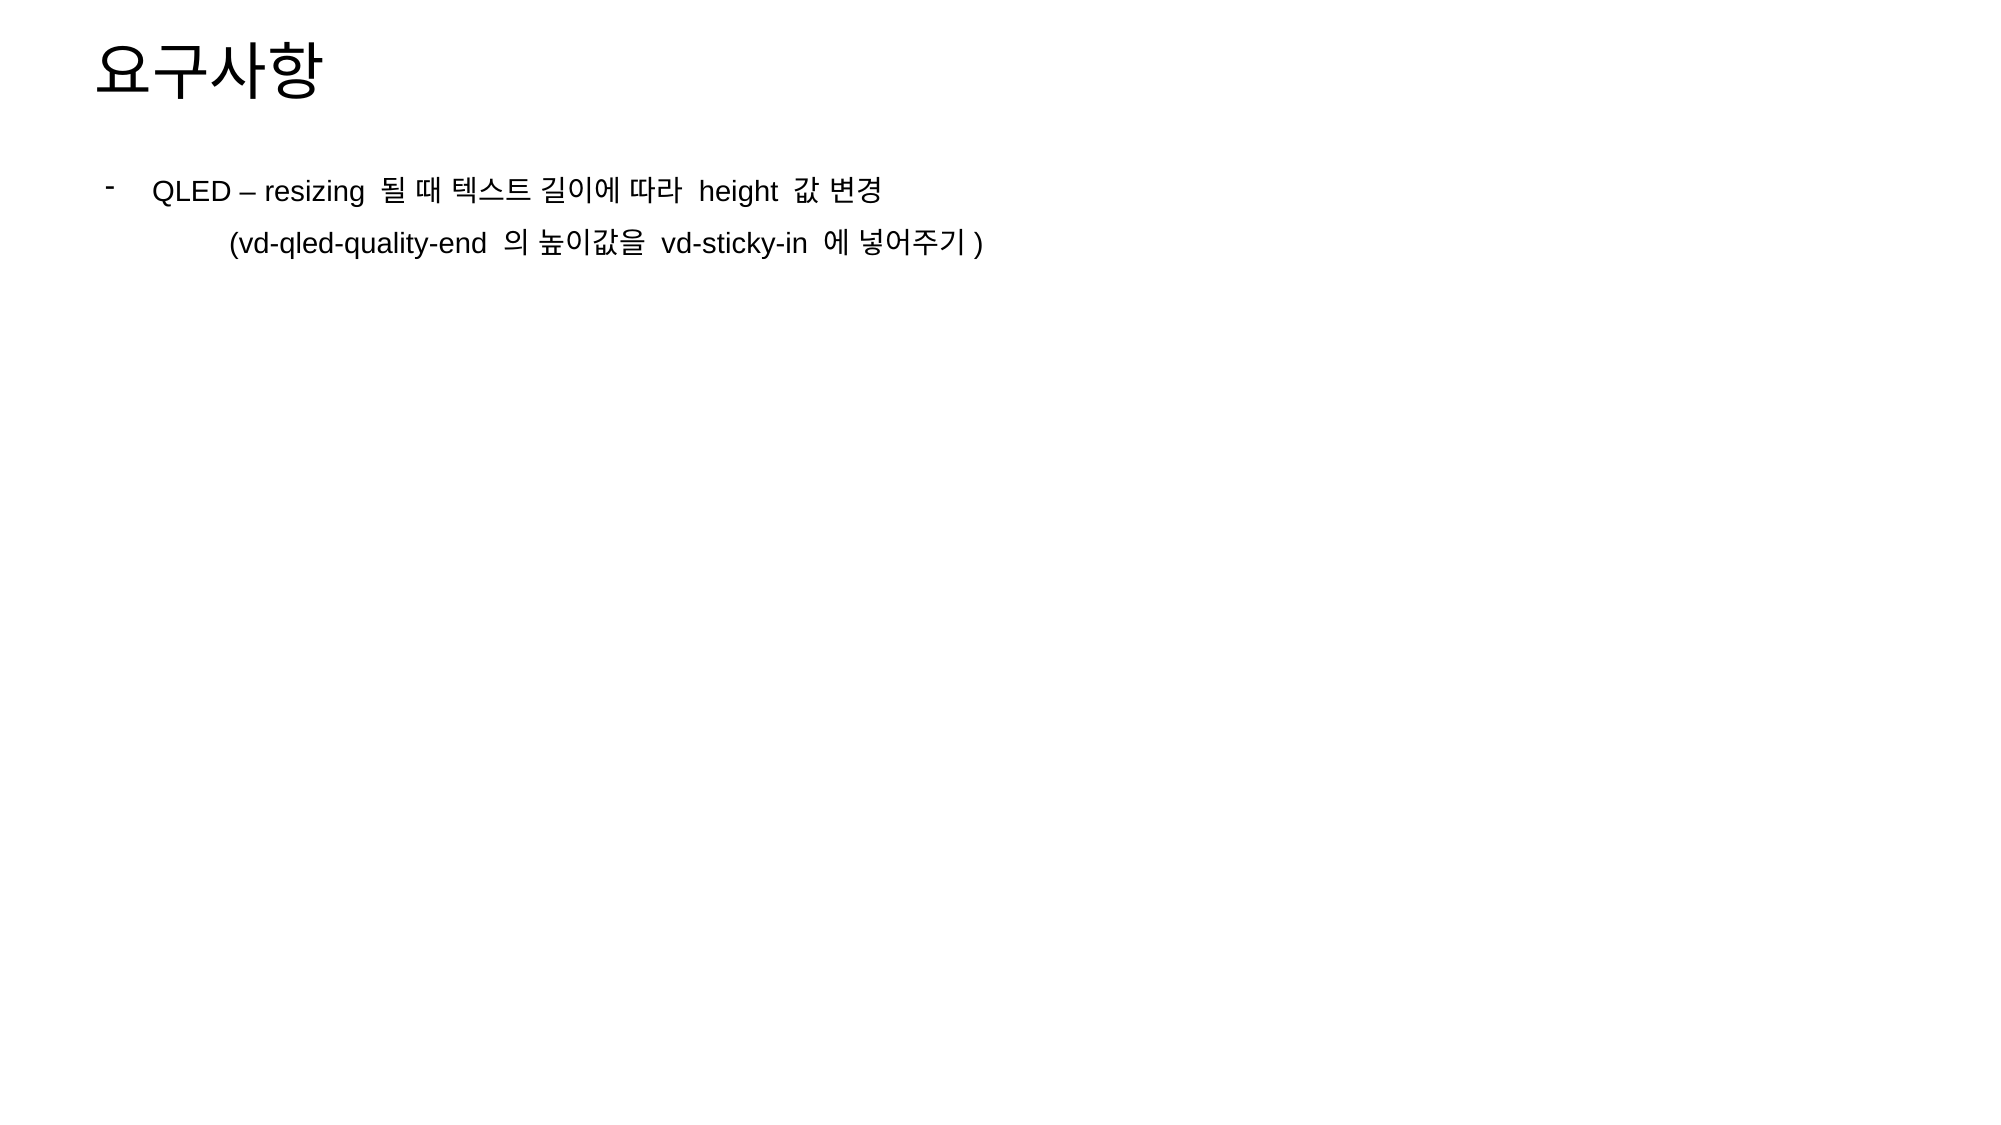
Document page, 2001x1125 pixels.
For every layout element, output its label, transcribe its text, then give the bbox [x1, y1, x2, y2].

text_box 요구사항 [79, 24, 340, 115]
text_box QLED – resizing 될 때 텍스트 길이에 따라 height 값 변경 (vd-qled-quality-end 의 높이값을 vd-sticky-in 에 넣어주기) [90, 147, 999, 267]
